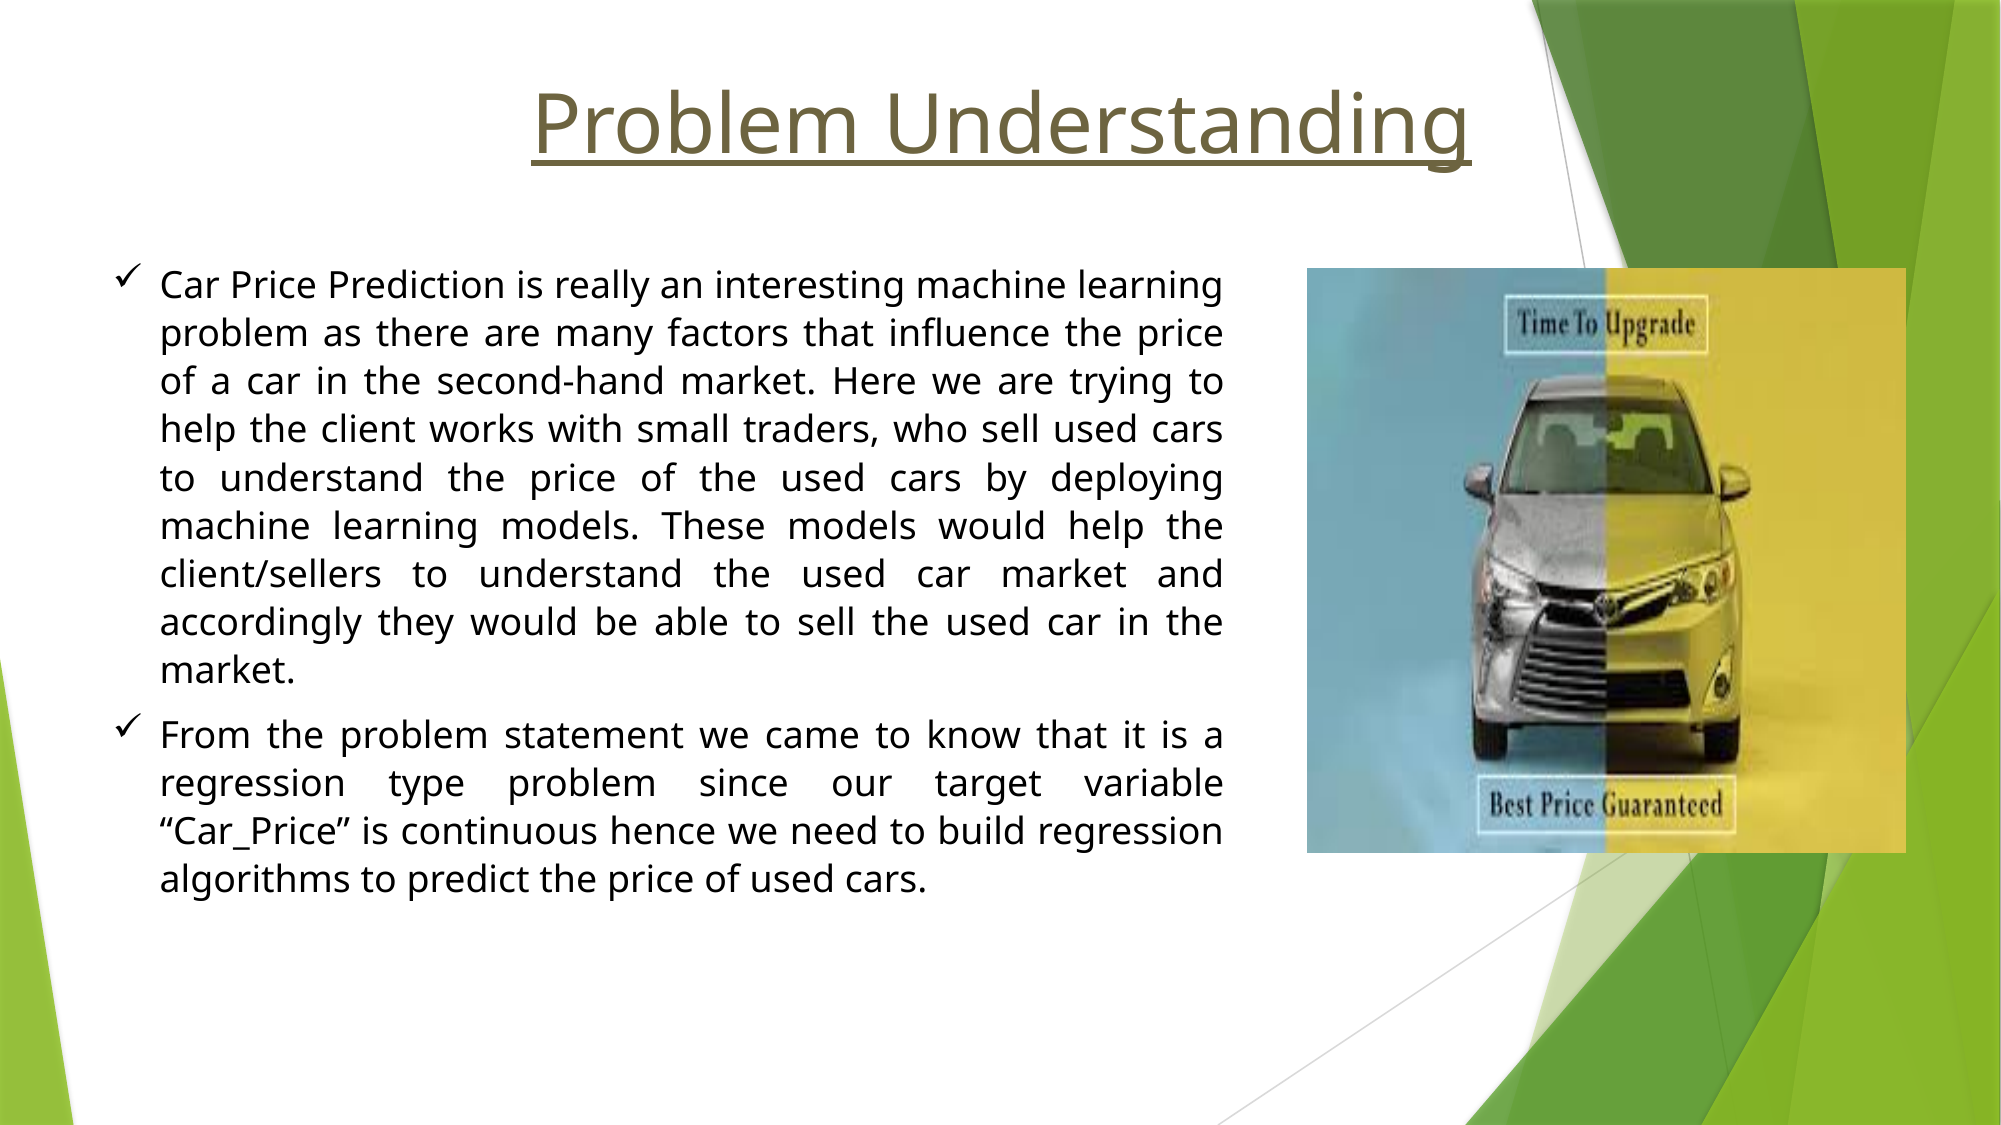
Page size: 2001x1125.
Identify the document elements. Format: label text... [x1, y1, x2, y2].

text_box Car Price Prediction is really an interesting machine learning problem as there are many factors that influence the price of a car in the second-hand market. Here we are trying to help the client works with small traders, who sell used cars to understand the price of the used cars by deploying machine learning models. These models would help the client/sellers to understand the used car market and accordingly they would be able to sell the used car in the market. From the problem statement we came to know that it is a regression type problem since our target variable “Car_Price” is continuous hence we need to build regression algorithms to predict the price of used cars. [97, 250, 1240, 908]
picture [1306, 267, 1907, 853]
text_box Problem Understanding [97, 62, 1906, 178]
